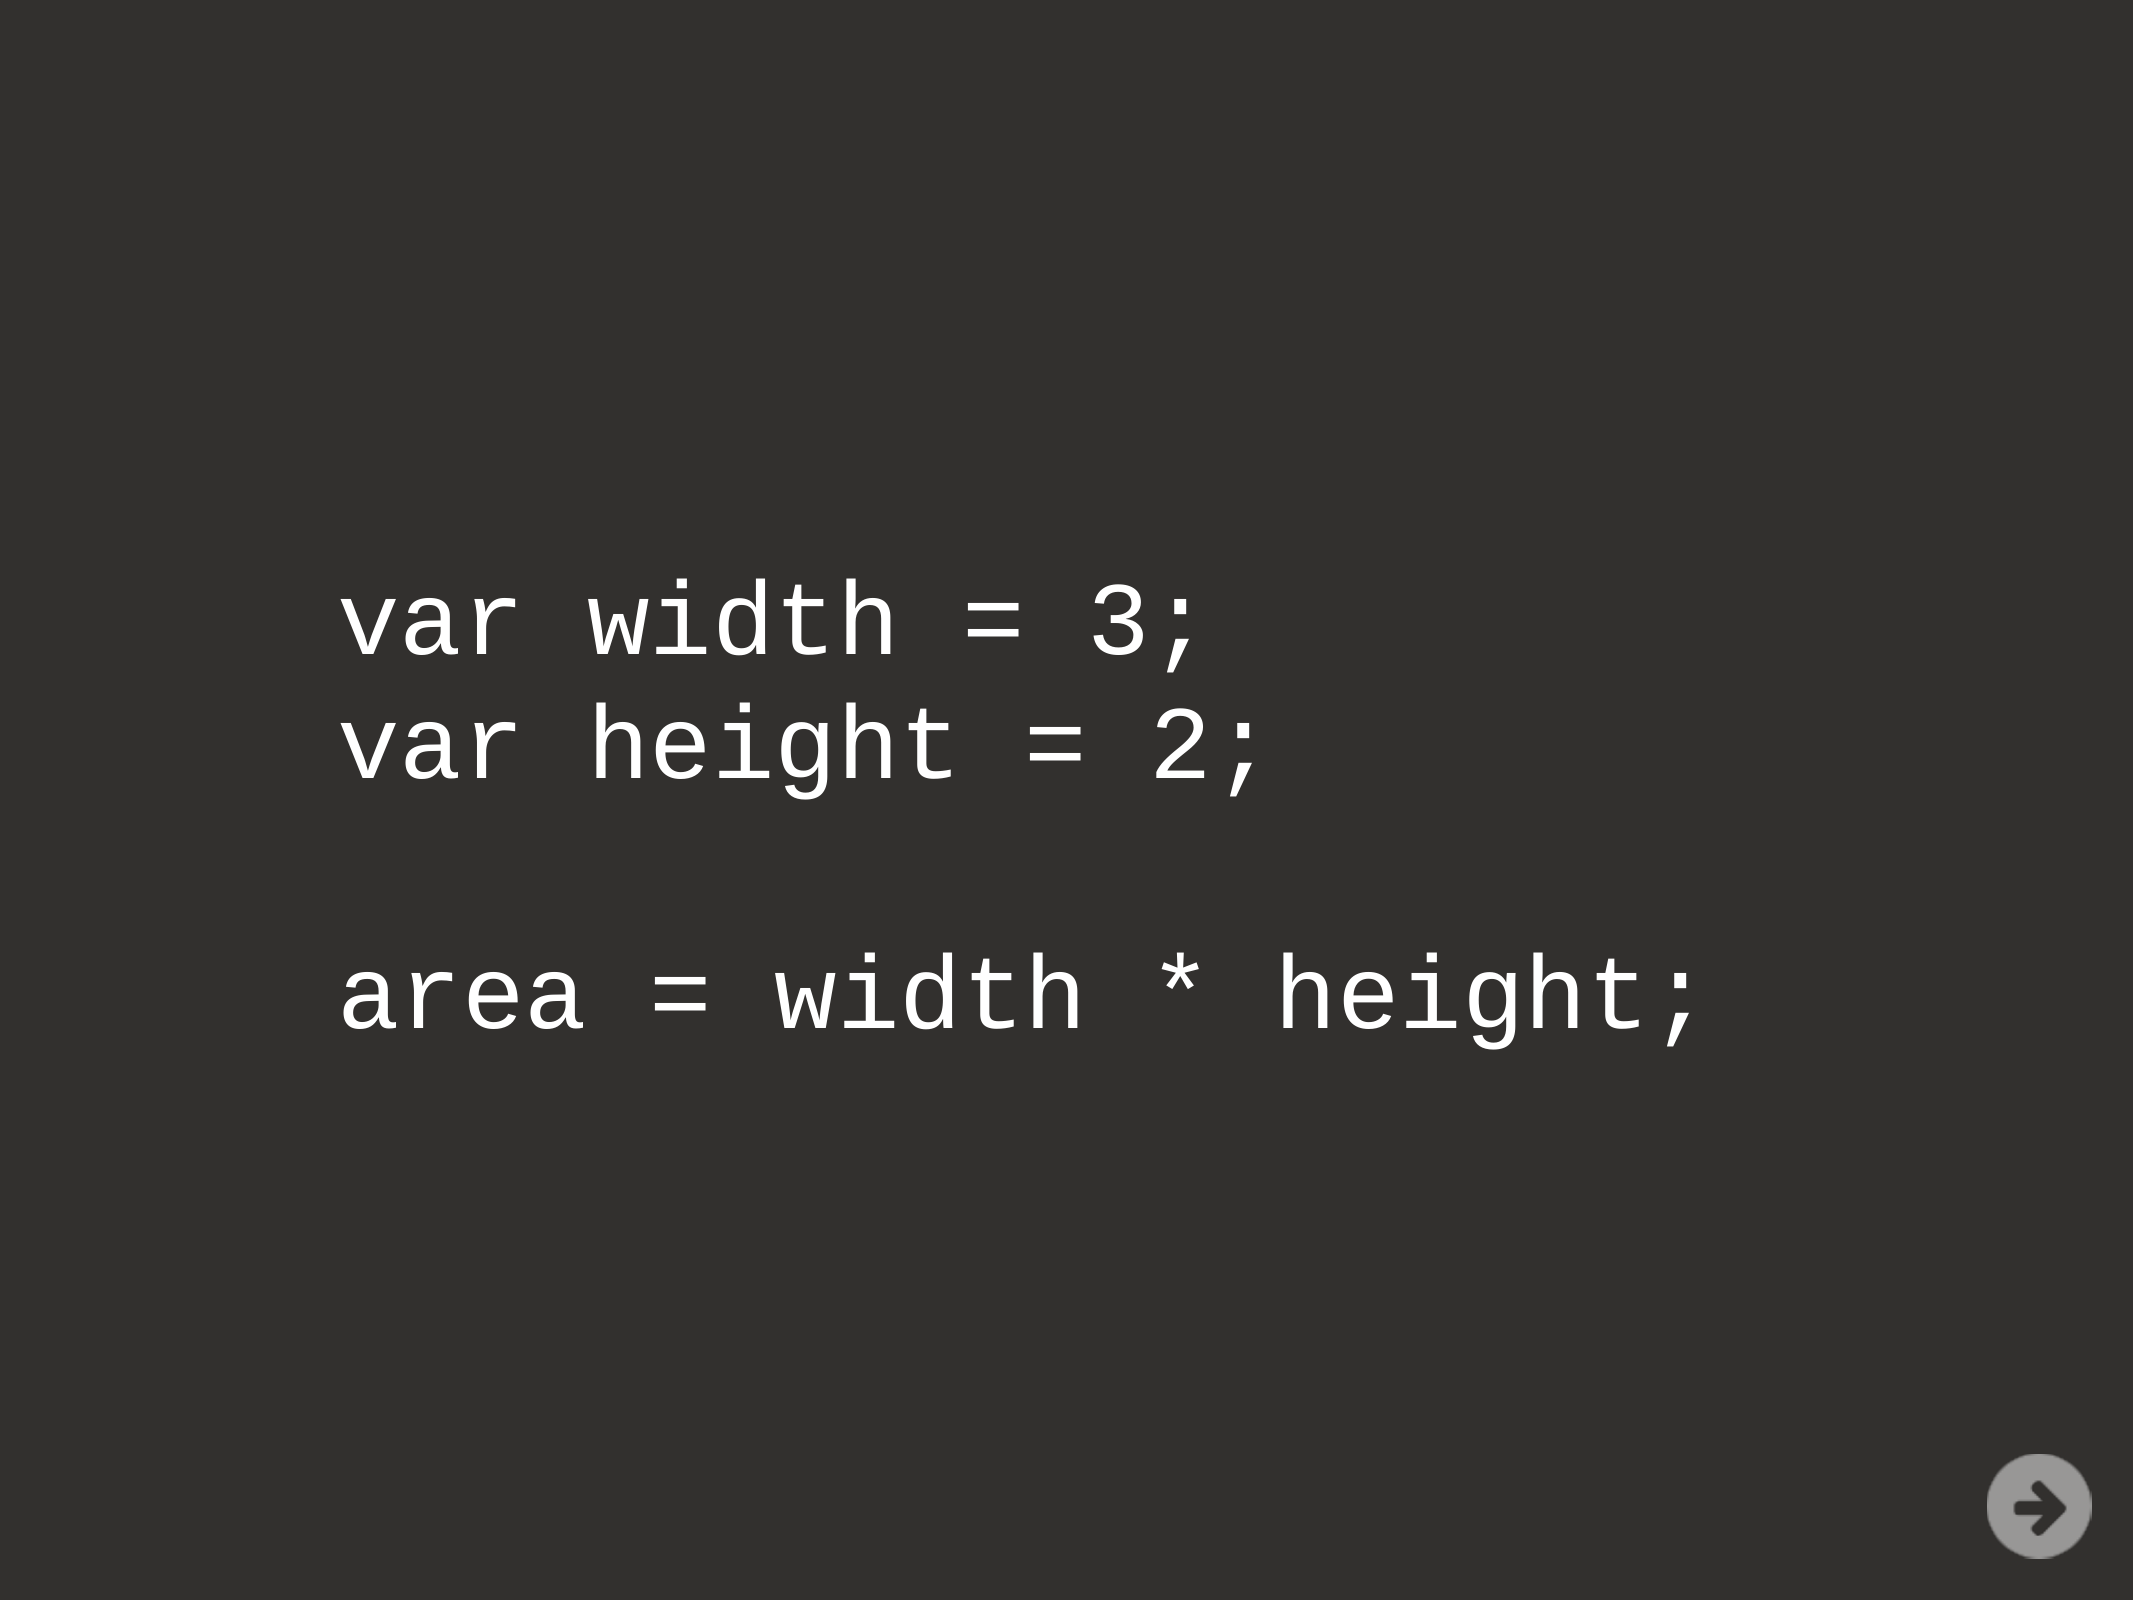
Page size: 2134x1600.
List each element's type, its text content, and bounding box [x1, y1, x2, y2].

title var width = 3; var height = 2; area = width * height; [128, 0, 2004, 1600]
picture [1987, 1453, 2092, 1559]
